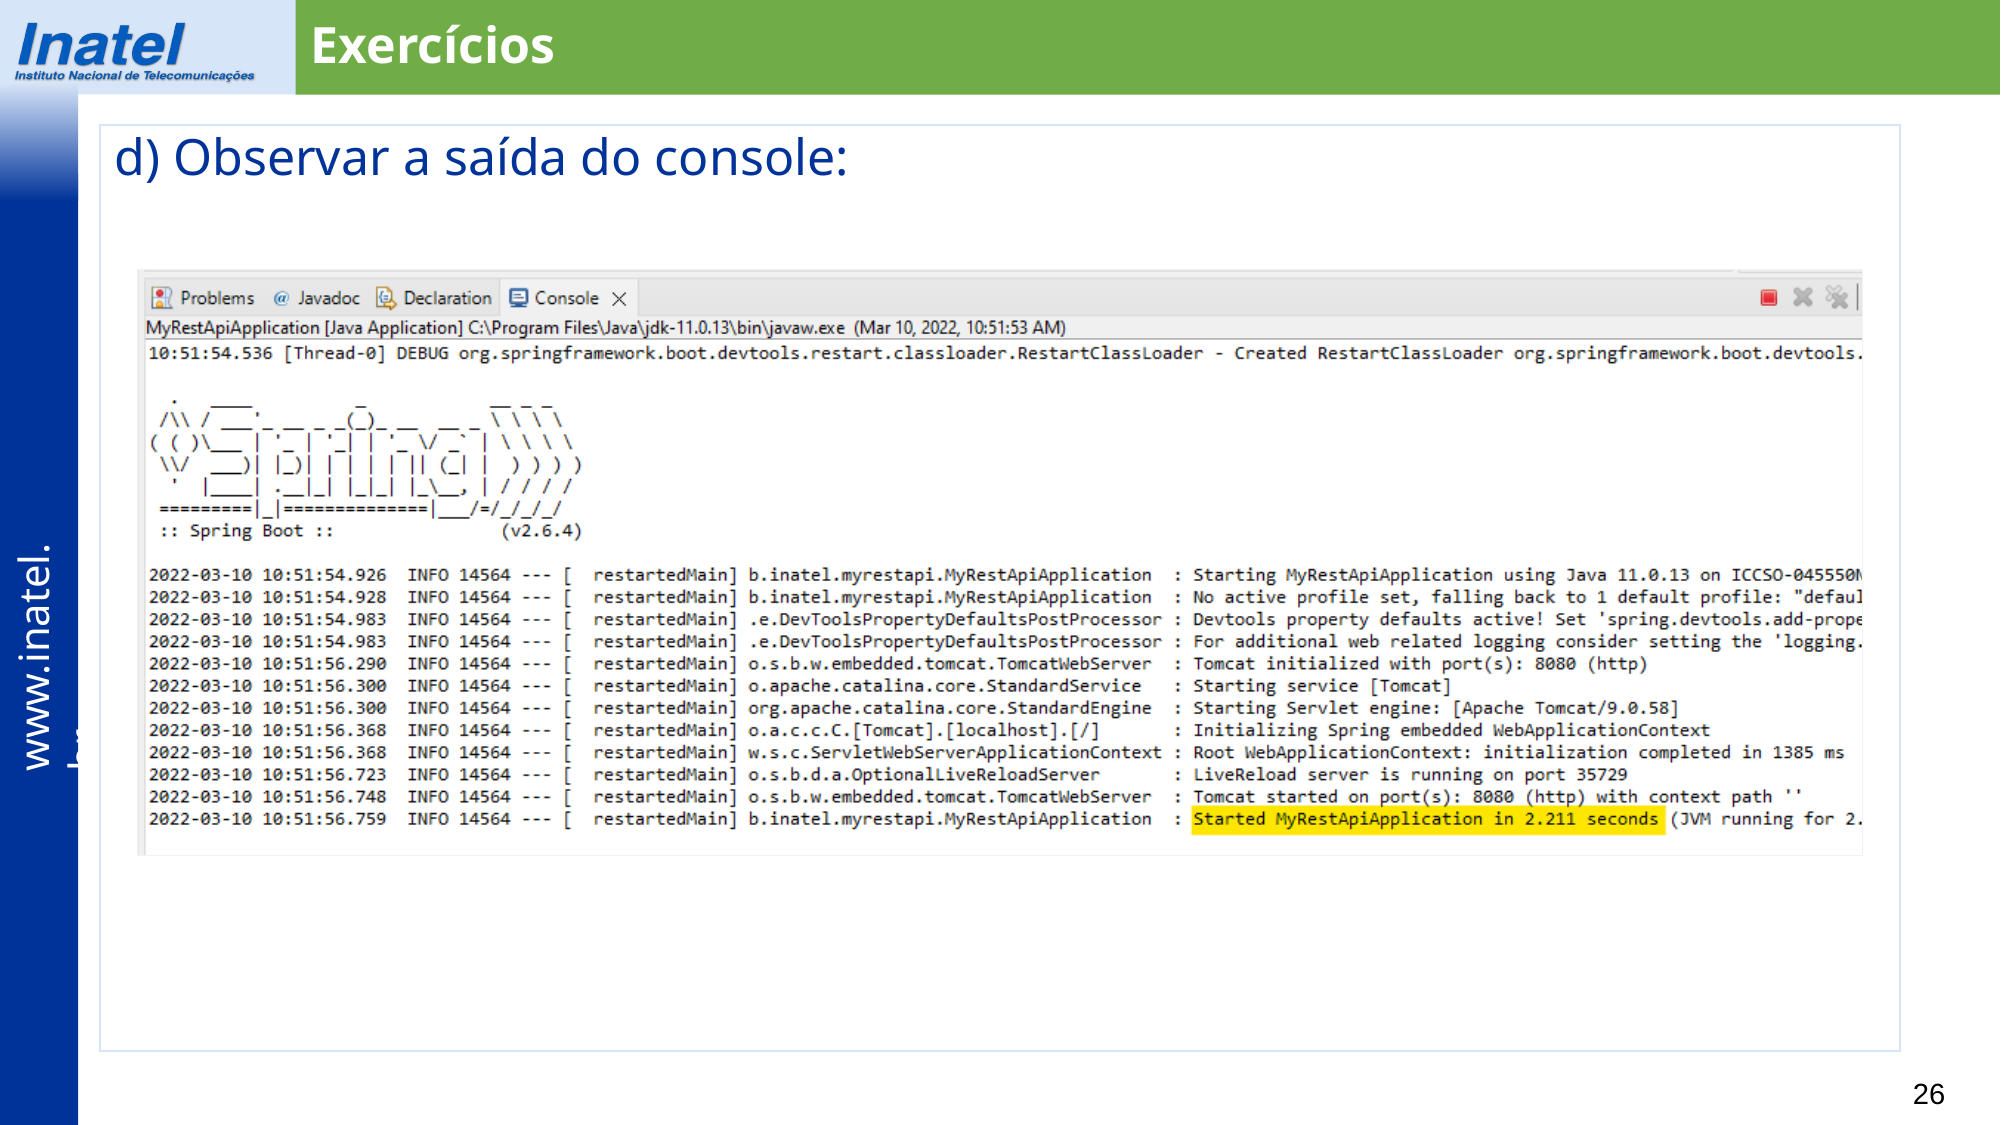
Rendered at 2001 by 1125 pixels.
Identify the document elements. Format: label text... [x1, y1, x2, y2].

picture [12, 20, 258, 85]
text_box d) Observar a saída do console: [99, 124, 1901, 1052]
text_box Exercícios [295, 0, 2000, 96]
picture [137, 269, 1863, 856]
